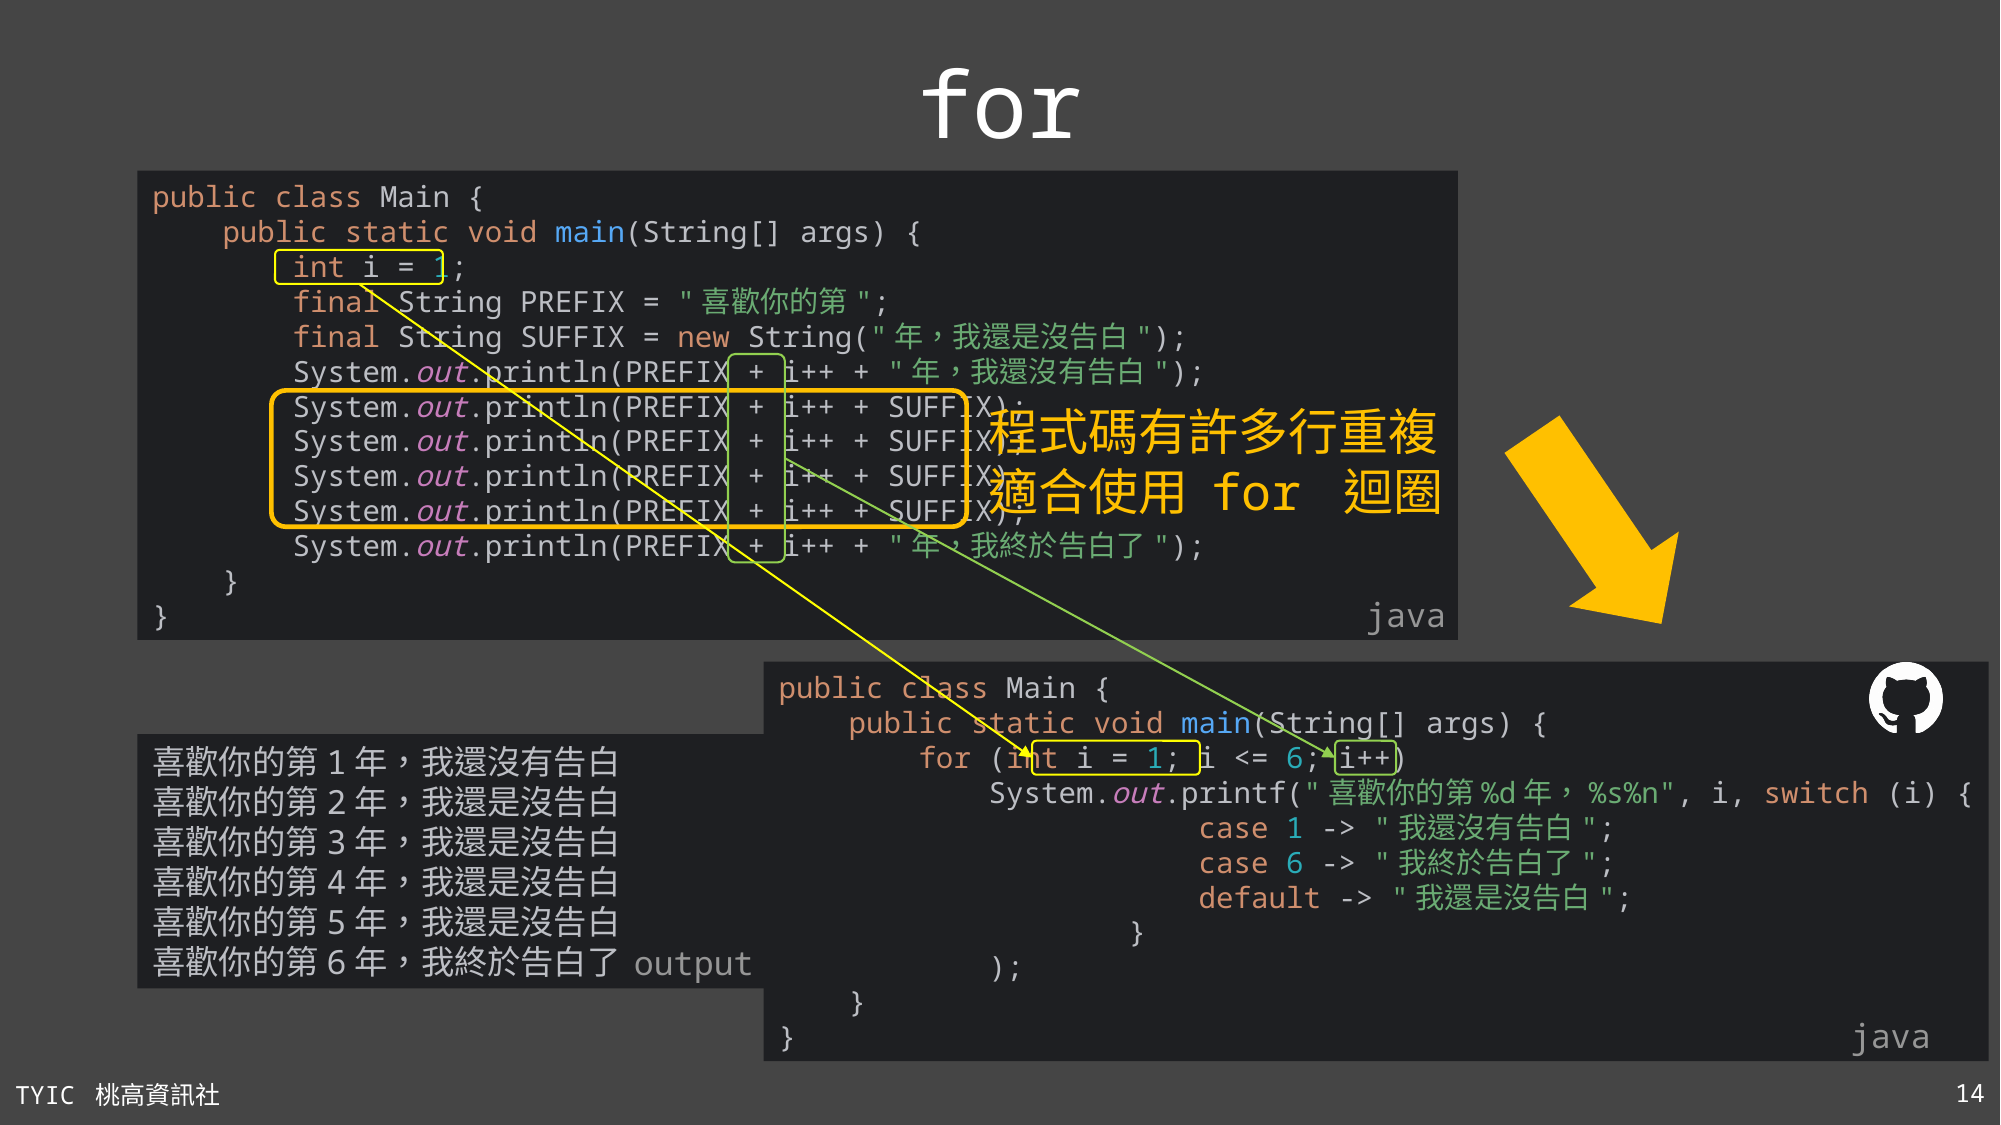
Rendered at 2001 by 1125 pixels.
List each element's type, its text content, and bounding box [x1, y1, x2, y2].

title for [137, 0, 1863, 218]
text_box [784, 458, 1336, 758]
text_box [359, 283, 1033, 758]
text_box [1503, 414, 1681, 626]
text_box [137, 732, 765, 990]
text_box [137, 167, 1458, 643]
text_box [809, 659, 1943, 1064]
